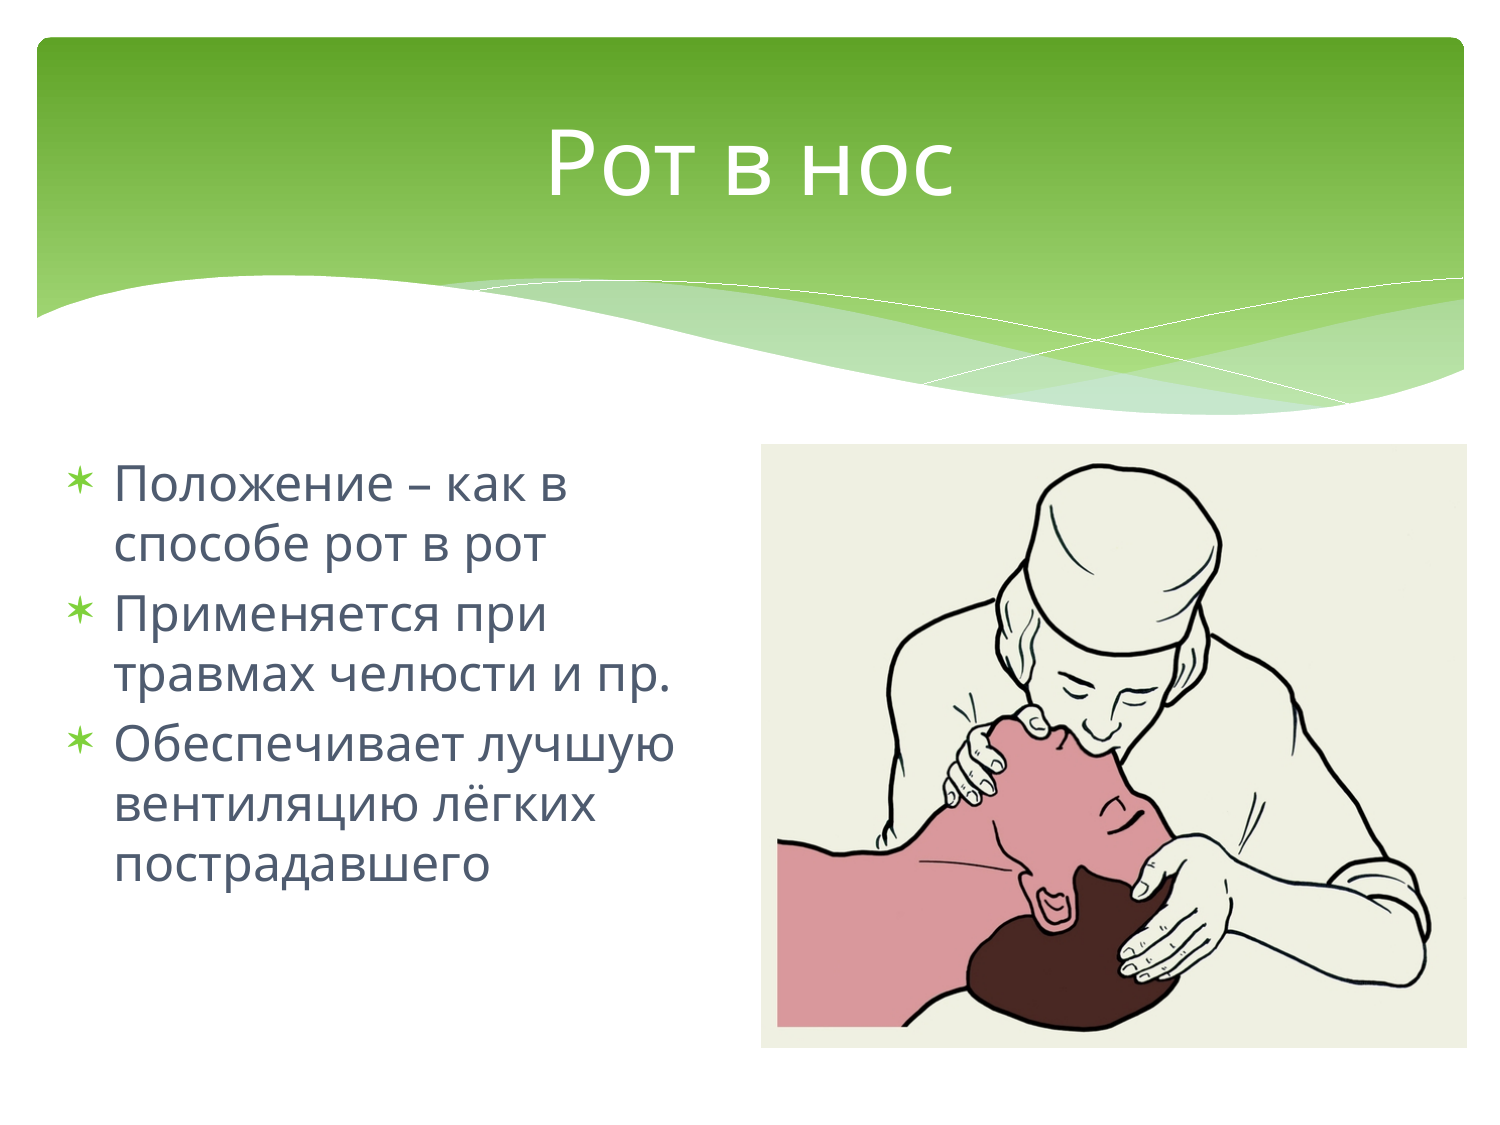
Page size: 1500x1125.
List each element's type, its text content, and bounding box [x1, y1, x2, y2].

picture [761, 444, 1467, 1048]
list Положение – как в способе рот в рот Применяется при травмах челюсти и пр. Обеспечивает лучшую вентиляцию лёгких пострадавшего [53, 444, 727, 1011]
title Рот в нос [75, 55, 1425, 261]
